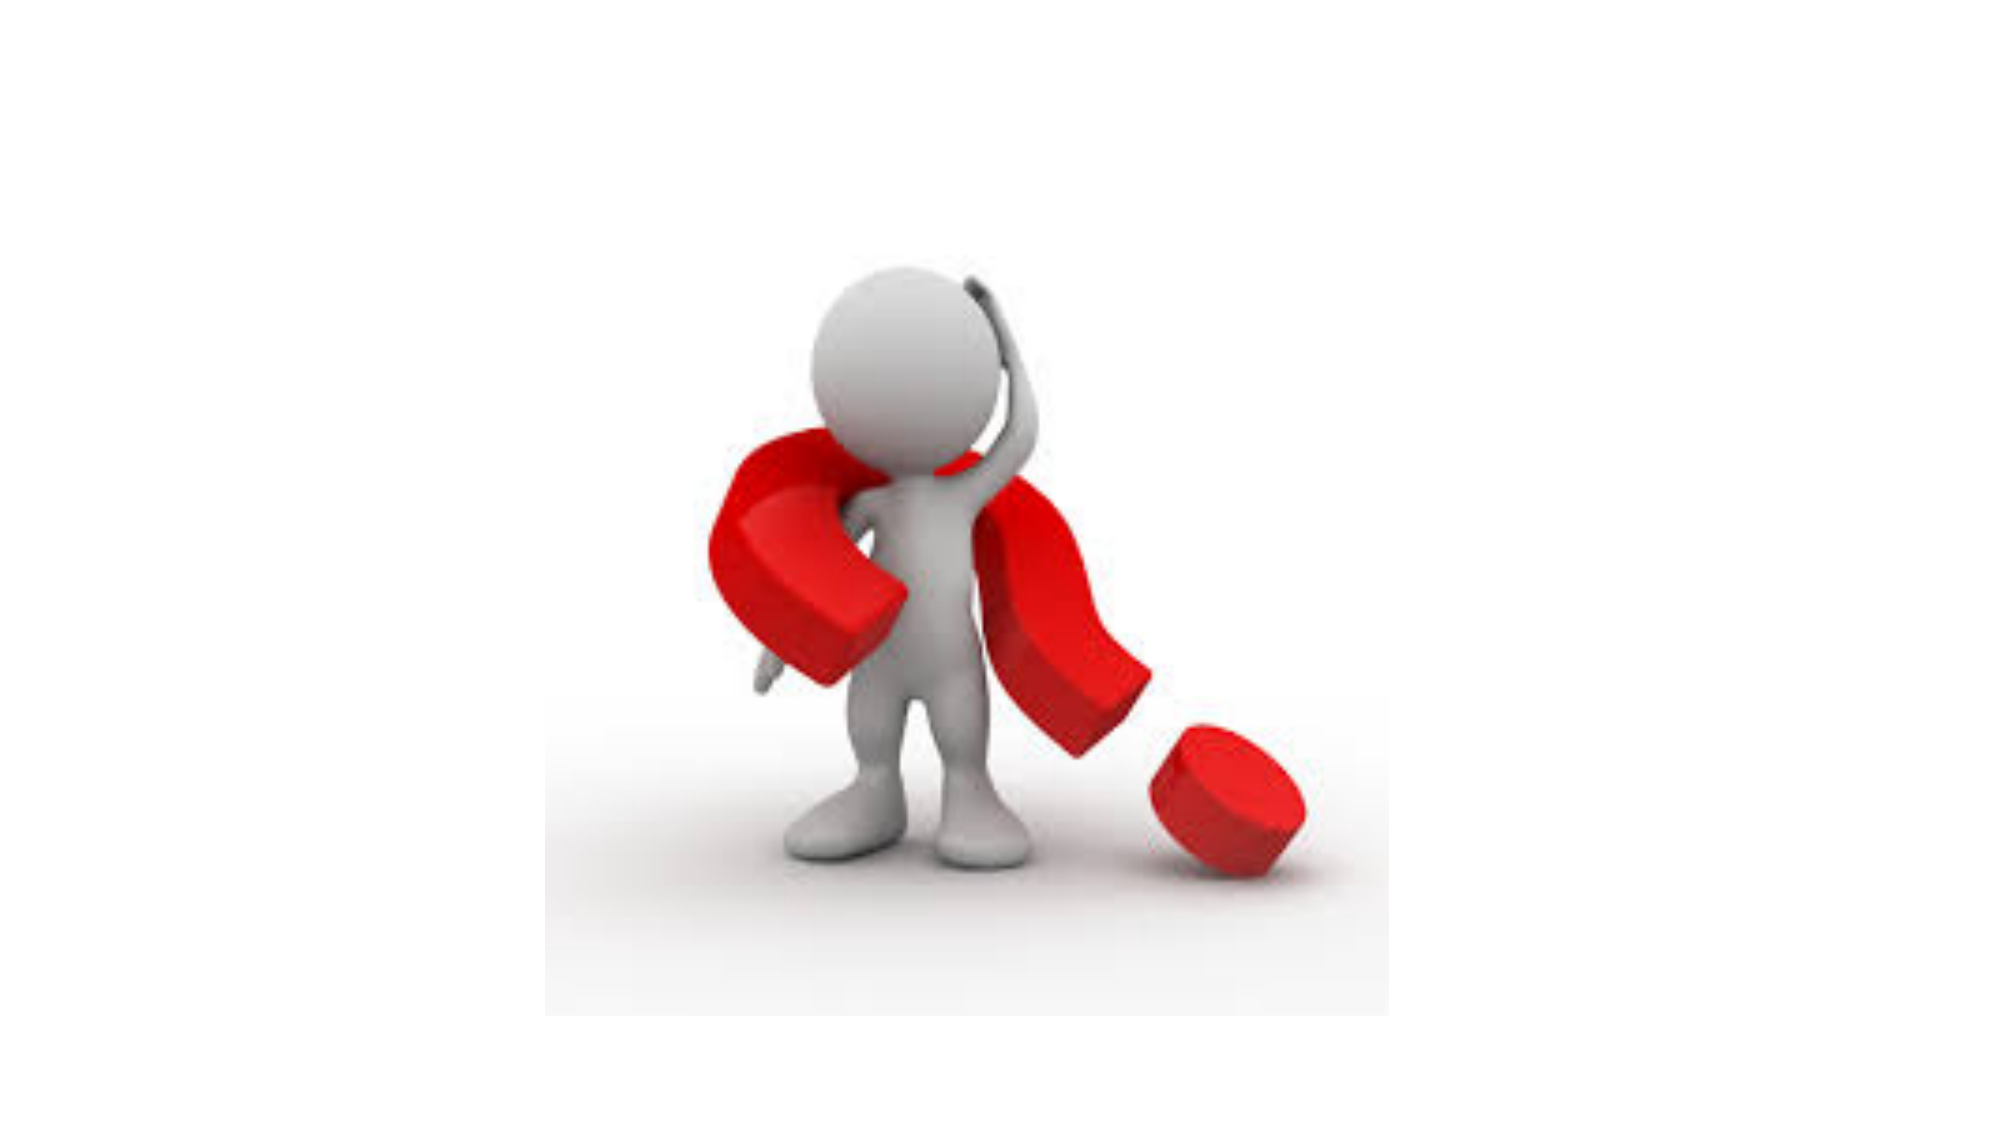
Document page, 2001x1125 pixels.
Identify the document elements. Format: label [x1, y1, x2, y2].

picture [545, 131, 1389, 1016]
